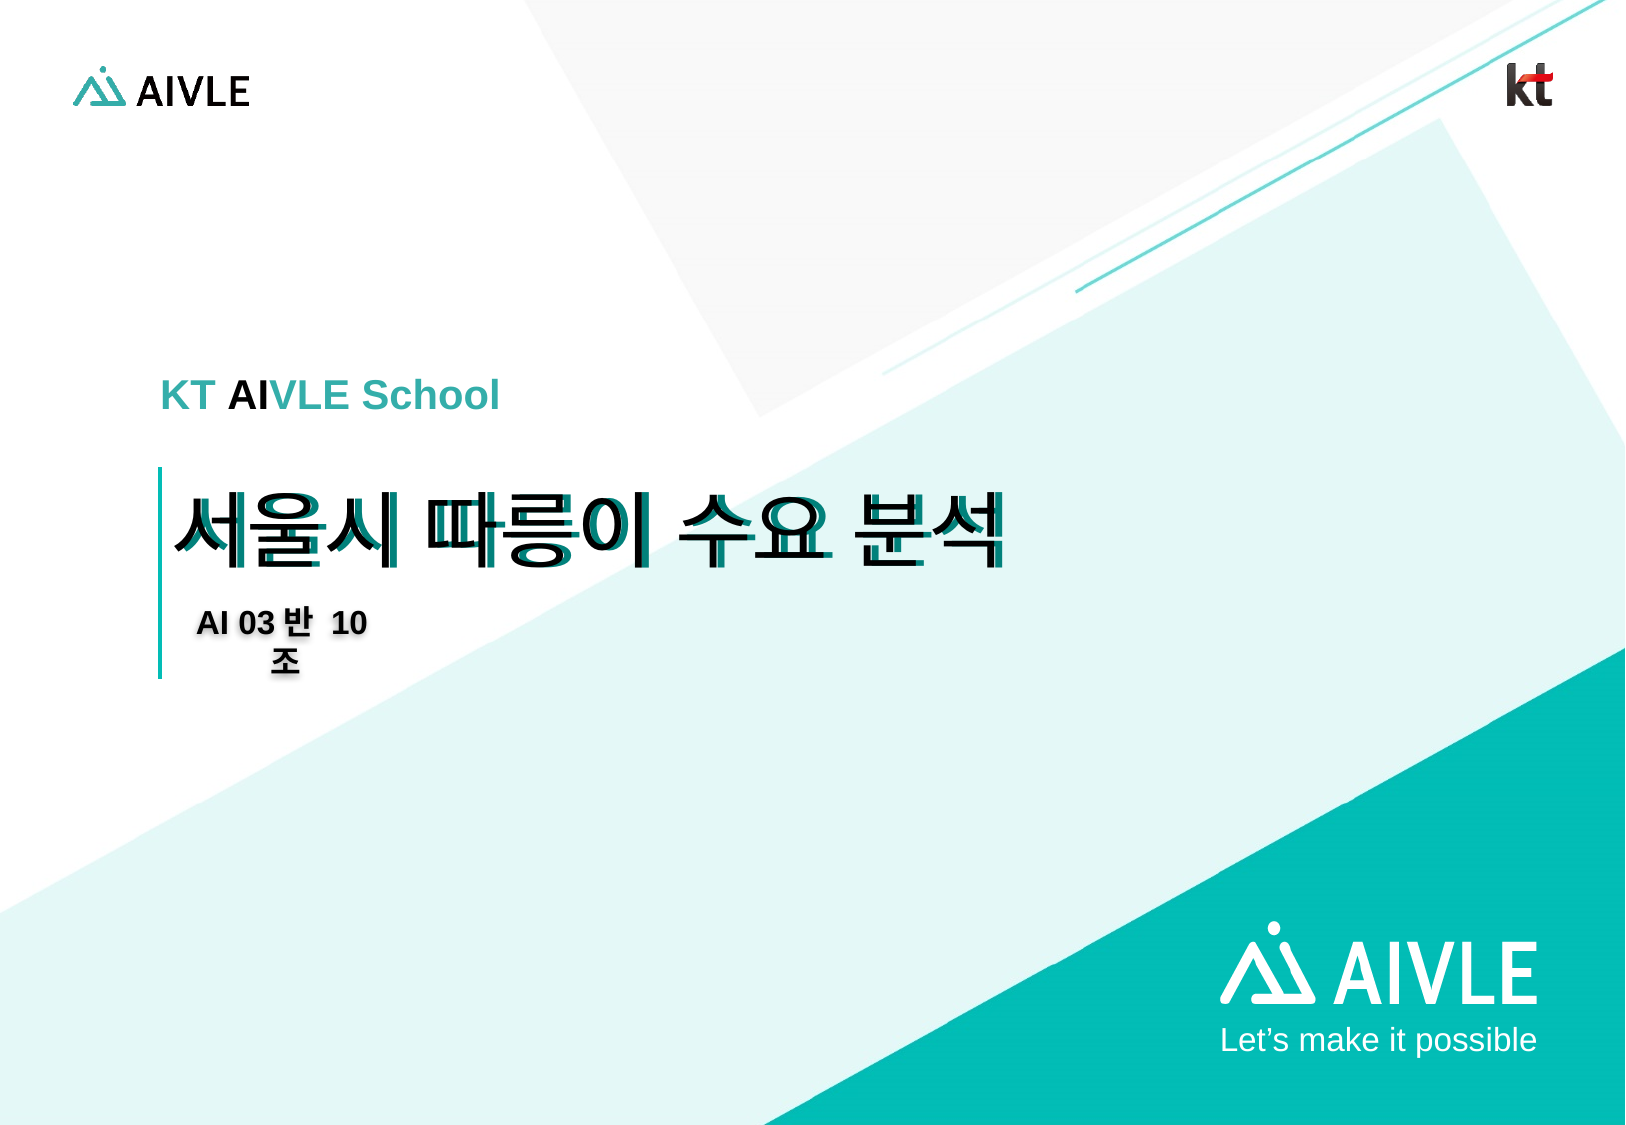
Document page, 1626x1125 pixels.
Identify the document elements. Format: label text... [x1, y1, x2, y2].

text_box Let’s make it possible [1196, 1017, 1562, 1058]
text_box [159, 367, 1625, 680]
picture [0, 0, 1625, 1125]
